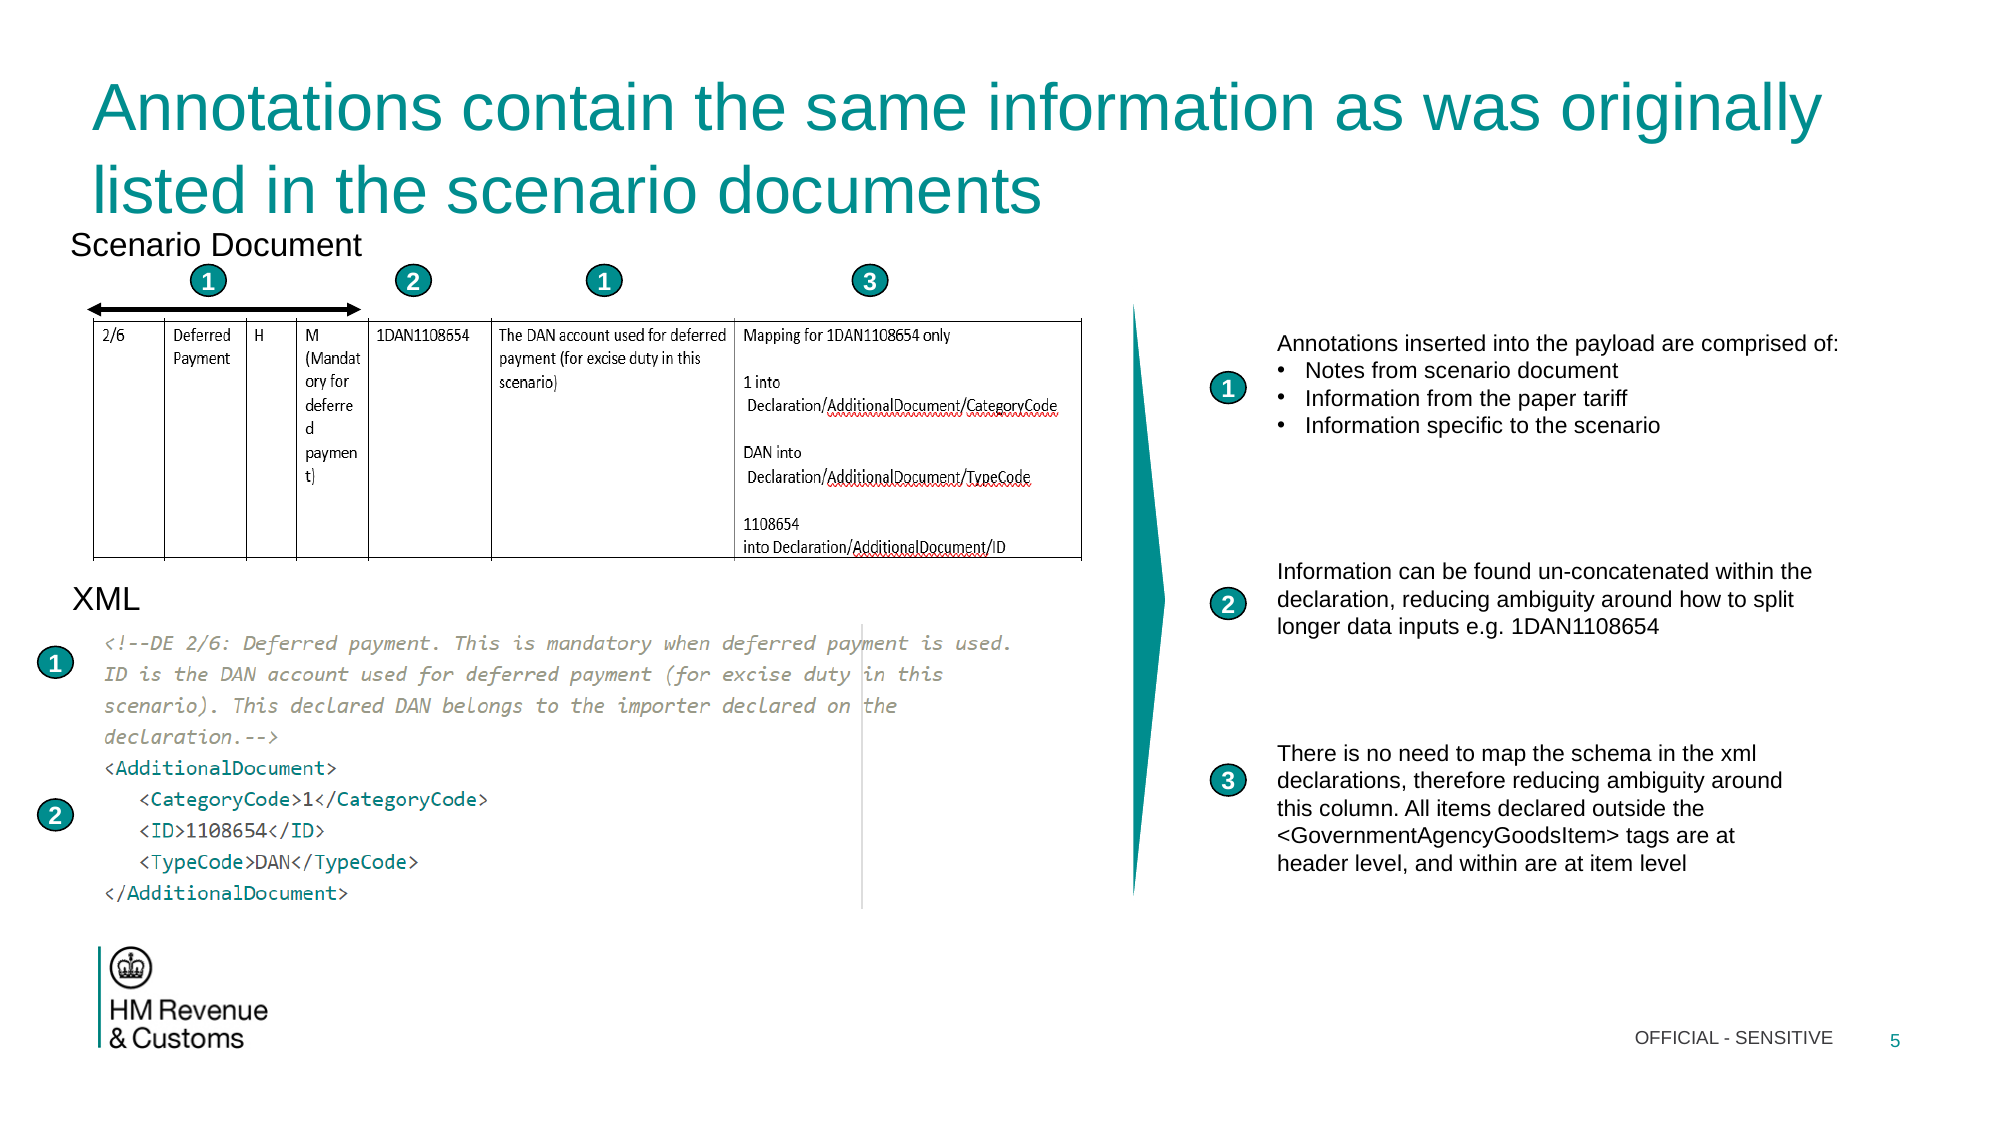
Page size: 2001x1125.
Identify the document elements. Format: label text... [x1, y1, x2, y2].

text_box XML [57, 560, 518, 634]
text_box There is no need to map the schema in the xml declarations, therefore reducing ambiguity around this column. All items declared outside the <GovernmentAgencyGoodsItem> tags are at header level, and within are at item level [1262, 730, 1803, 883]
text_box 3 [1210, 764, 1247, 797]
text_box 2 [1210, 587, 1247, 620]
text_box Annotations inserted into the payload are comprised of: Notes from scenario document Information from the paper tariff Information specific to the scenario [1262, 320, 1910, 467]
title Annotations contain the same information as was originally listed in the scenario documents [92, 60, 1893, 214]
slide_number 5 [1850, 1028, 1901, 1052]
picture [90, 624, 1032, 909]
text_box 1 [37, 646, 74, 679]
picture [90, 318, 1119, 561]
text_box Information can be found un-concatenated within the declaration, reducing ambiguity around how to split longer data inputs e.g. 1DAN1108654 [1262, 549, 1837, 647]
text_box 2 [37, 798, 74, 831]
text_box 1 [586, 264, 623, 297]
text_box [1132, 286, 1166, 913]
picture [98, 945, 268, 1050]
text_box 1 [1210, 371, 1247, 404]
text_box 1 [190, 279, 227, 297]
text_box 2 [395, 279, 432, 297]
text_box Scenario Document [55, 206, 516, 279]
text_box 3 [852, 264, 888, 297]
footer OFFICIAL - SENSITIVE [361, 1020, 1834, 1055]
